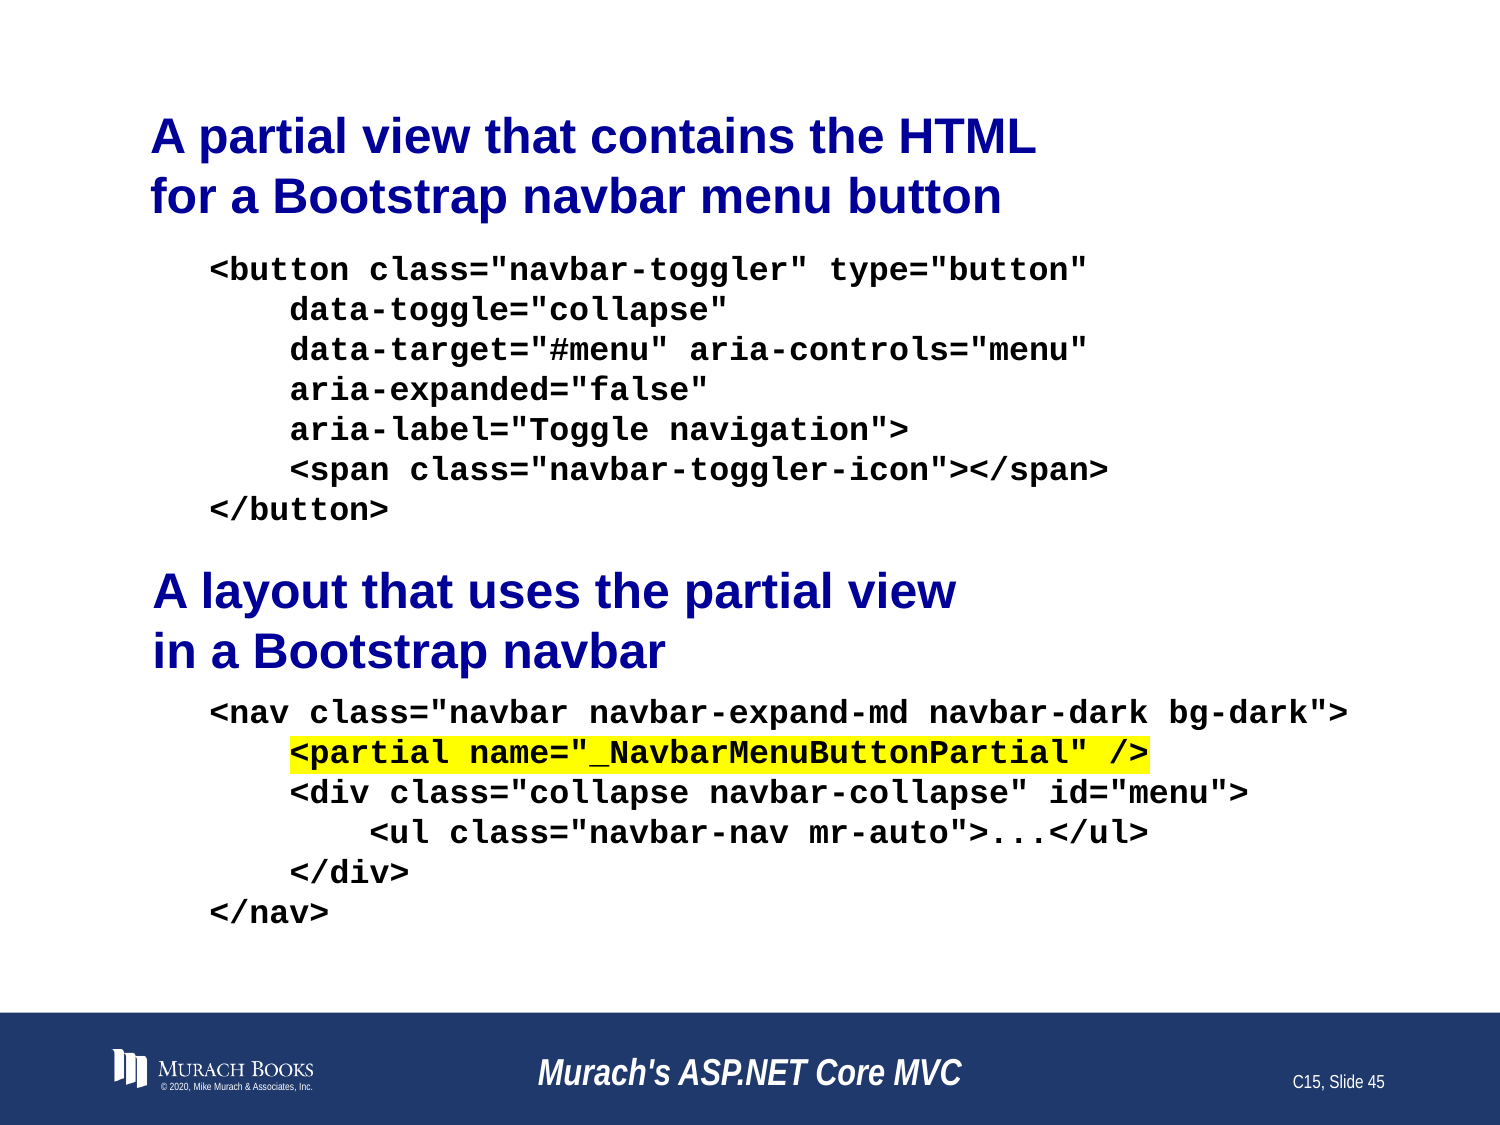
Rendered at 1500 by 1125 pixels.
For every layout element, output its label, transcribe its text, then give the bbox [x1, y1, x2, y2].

footer © 2020, Mike Murach & Associates, Inc. [12, 1025, 463, 1100]
slide_number Murach's ASP.NET Core MVC [463, 1025, 1050, 1100]
list <button class="navbar-toggler" type="button" data-toggle="collapse" data-target="#menu" aria-controls="menu" aria-expanded="false" aria-label="Toggle navigation"> <span class="navbar-toggler-icon"></span> </button> A layout that uses the partial view in a Bootstrap navbar <nav class="navbar navbar-expand-md navbar-dark bg-dark"> <partial name="_NavbarMenuButtonPartial" /> <div class="collapse navbar-collapse" id="menu"> <ul class="navbar-nav mr-auto">...</ul> </div> </nav> [137, 239, 1375, 978]
slide_number C15, Slide 45 [1087, 1025, 1400, 1100]
title A partial view that contains the HTML for a Bootstrap navbar menu button [150, 102, 1350, 224]
